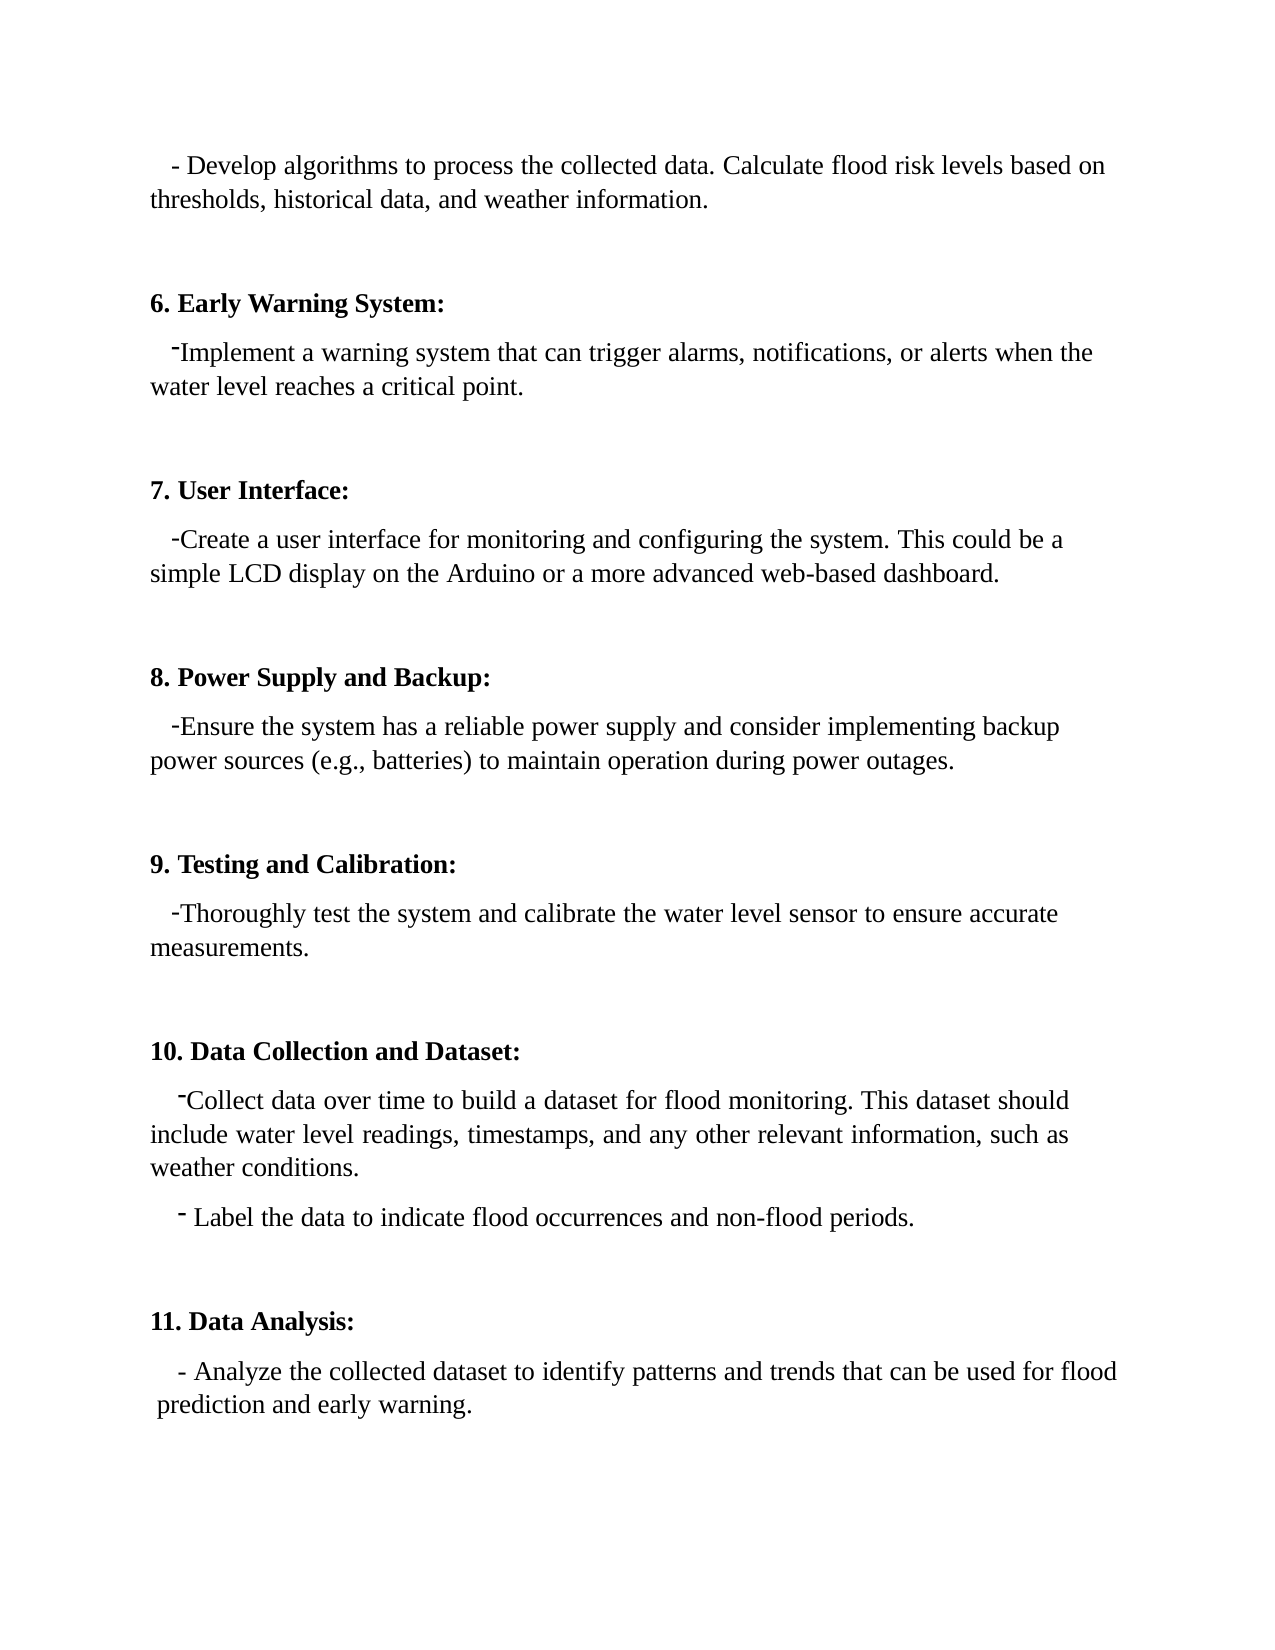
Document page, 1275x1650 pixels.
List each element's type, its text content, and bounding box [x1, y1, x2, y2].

text_box - Develop algorithms to process the collected data. Calculate flood risk levels based on thresholds, historical data, and weather information. Early Warning System: Implement a warning system that can trigger alarms, notifications, or alerts when the water level reaches a critical point. User Interface: Create a user interface for monitoring and configuring the system. This could be a simple LCD display on the Arduino or a more advanced web-based dashboard. Power Supply and Backup: Ensure the system has a reliable power supply and consider implementing backup power sources (e.g., batteries) to maintain operation during power outages. Testing and Calibration: Thoroughly test the system and calibrate the water level sensor to ensure accurate measurements. 10. Data Collection and Dataset: Collect data over time to build a dataset for flood monitoring. This dataset should include water level readings, timestamps, and any other relevant information, such as weather conditions. Label the data to indicate flood occurrences and non-flood periods. 11. Data Analysis: - Analyze the collected dataset to identify patterns and trends that can be used for flood prediction and early warning. [147, 145, 1125, 1420]
